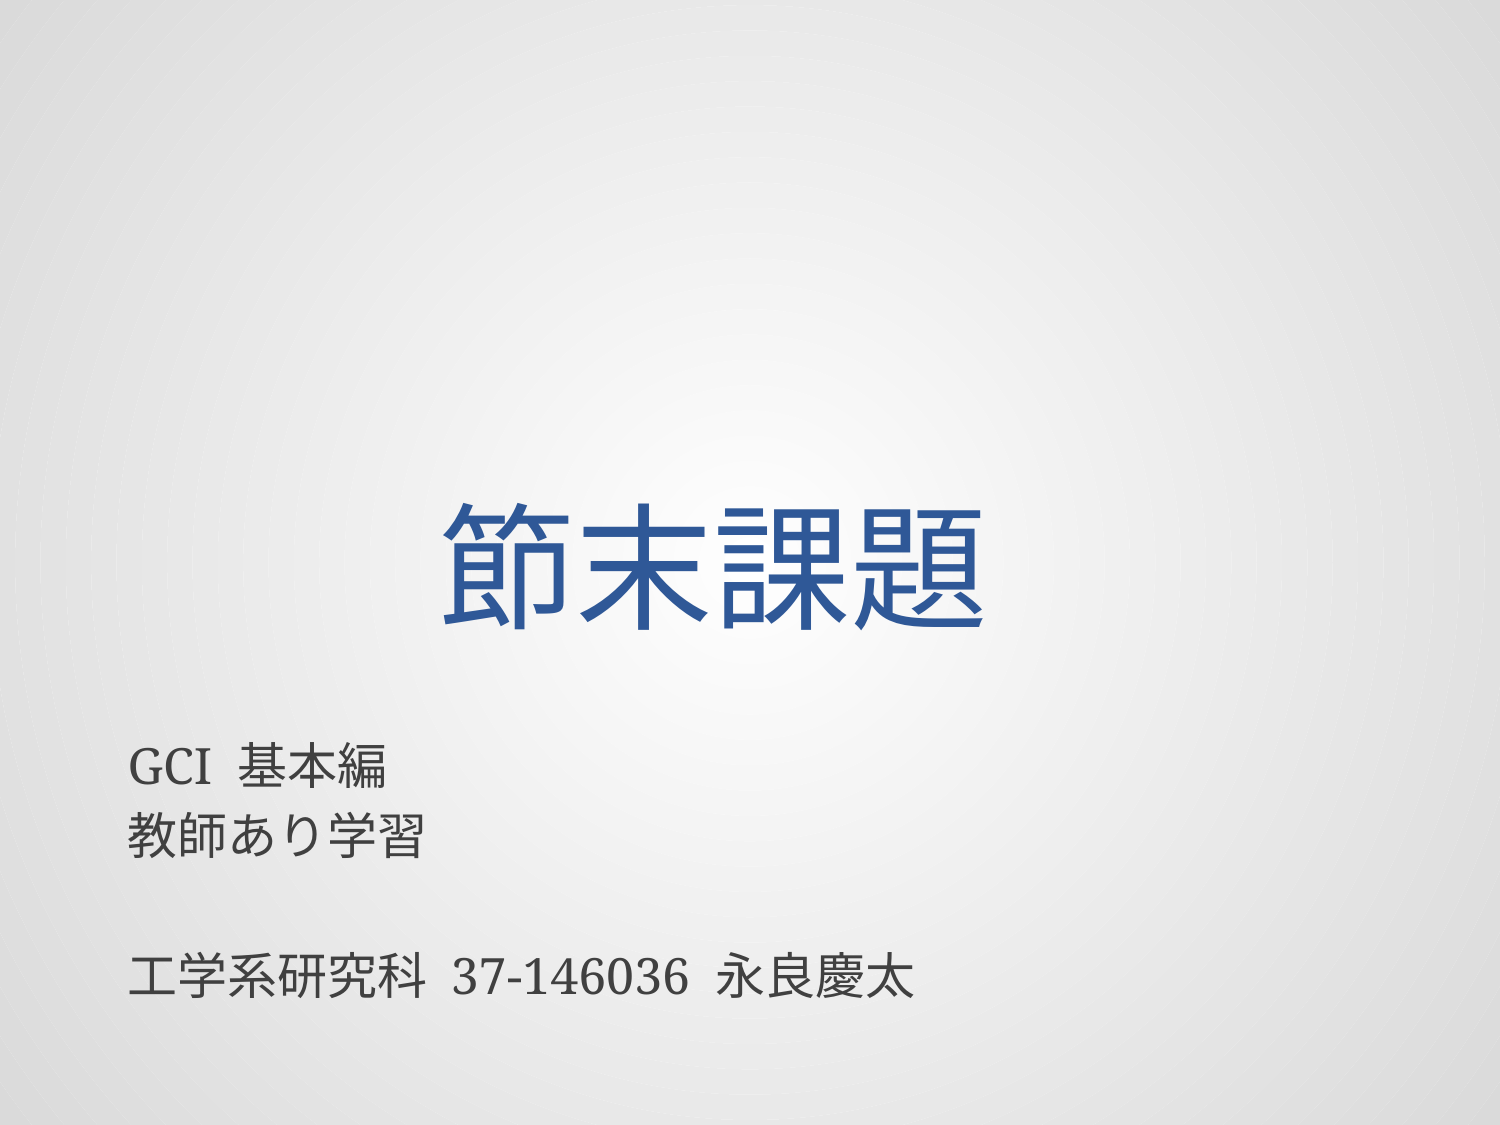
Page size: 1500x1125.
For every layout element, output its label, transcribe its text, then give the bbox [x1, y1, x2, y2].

text_box 節末課題 [292, 54, 1134, 655]
subtitle GCI 基本編 教師あり学習 工学系研究科 37-146036 永良慶太 [112, 726, 1388, 1109]
